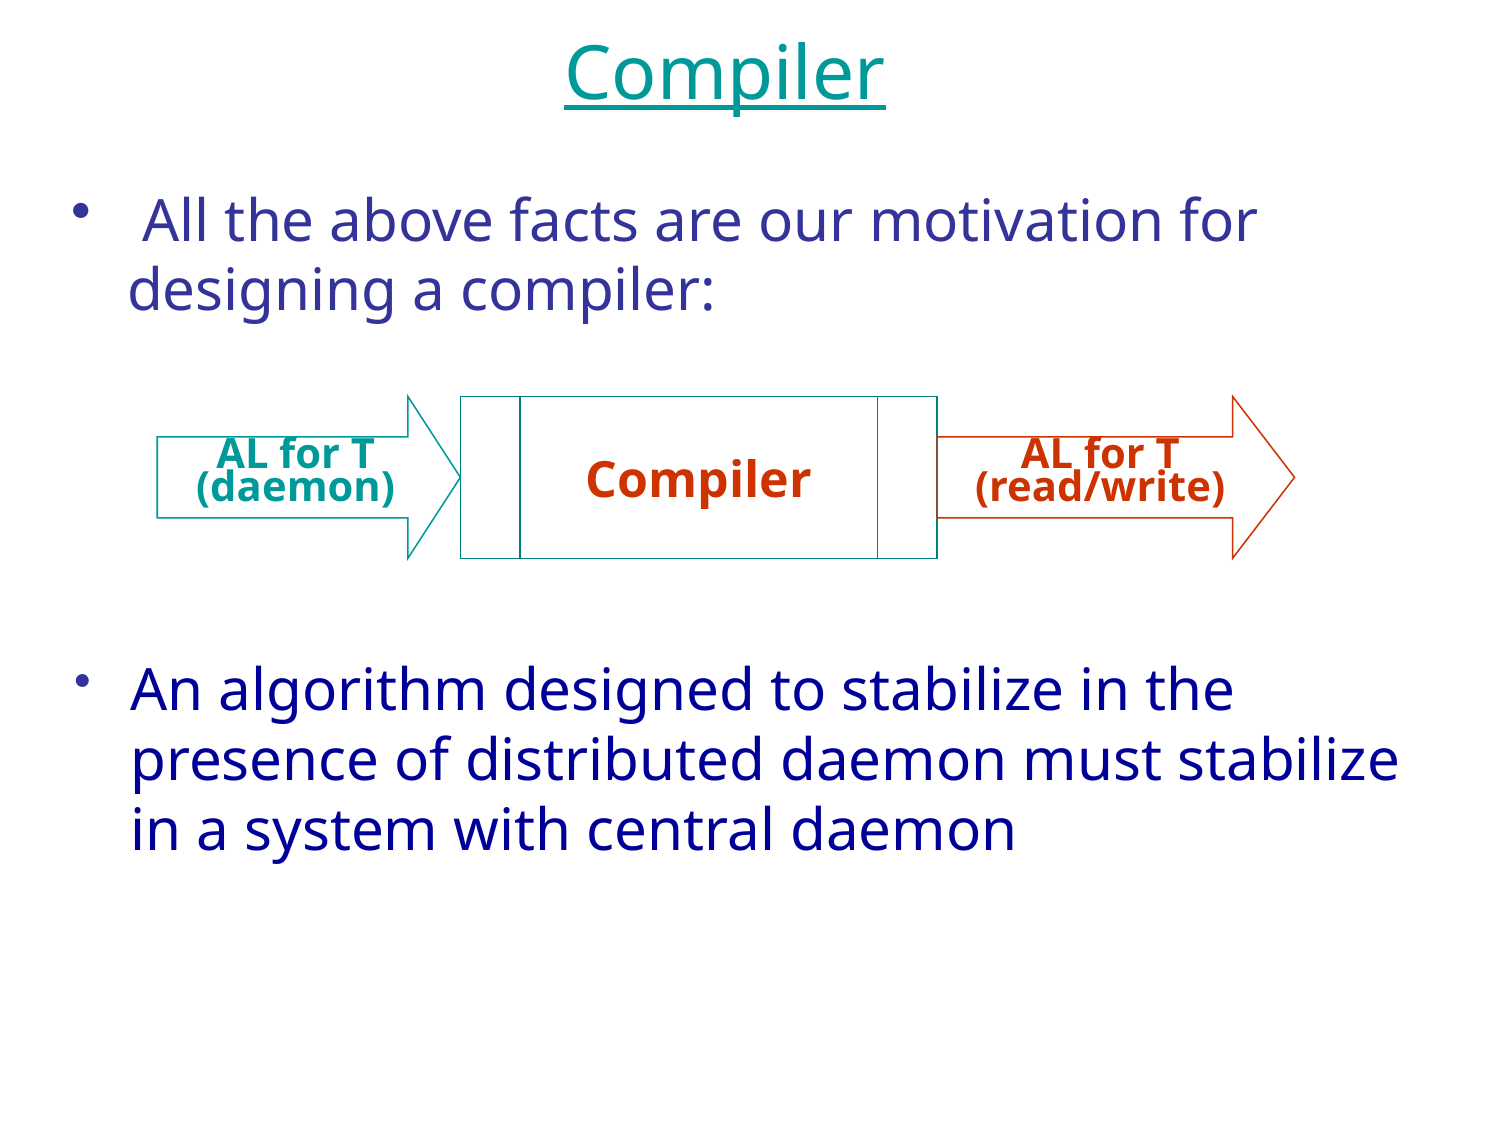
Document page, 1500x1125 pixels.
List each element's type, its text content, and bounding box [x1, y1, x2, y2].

text_box An algorithm designed to stabilize in the presence of distributed daemon must stabilize in a system with central daemon [59, 644, 1425, 870]
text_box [156, 396, 1295, 559]
title Compiler [87, 9, 1363, 130]
text_box All the above facts are our motivation for designing a compiler: [56, 175, 1431, 354]
